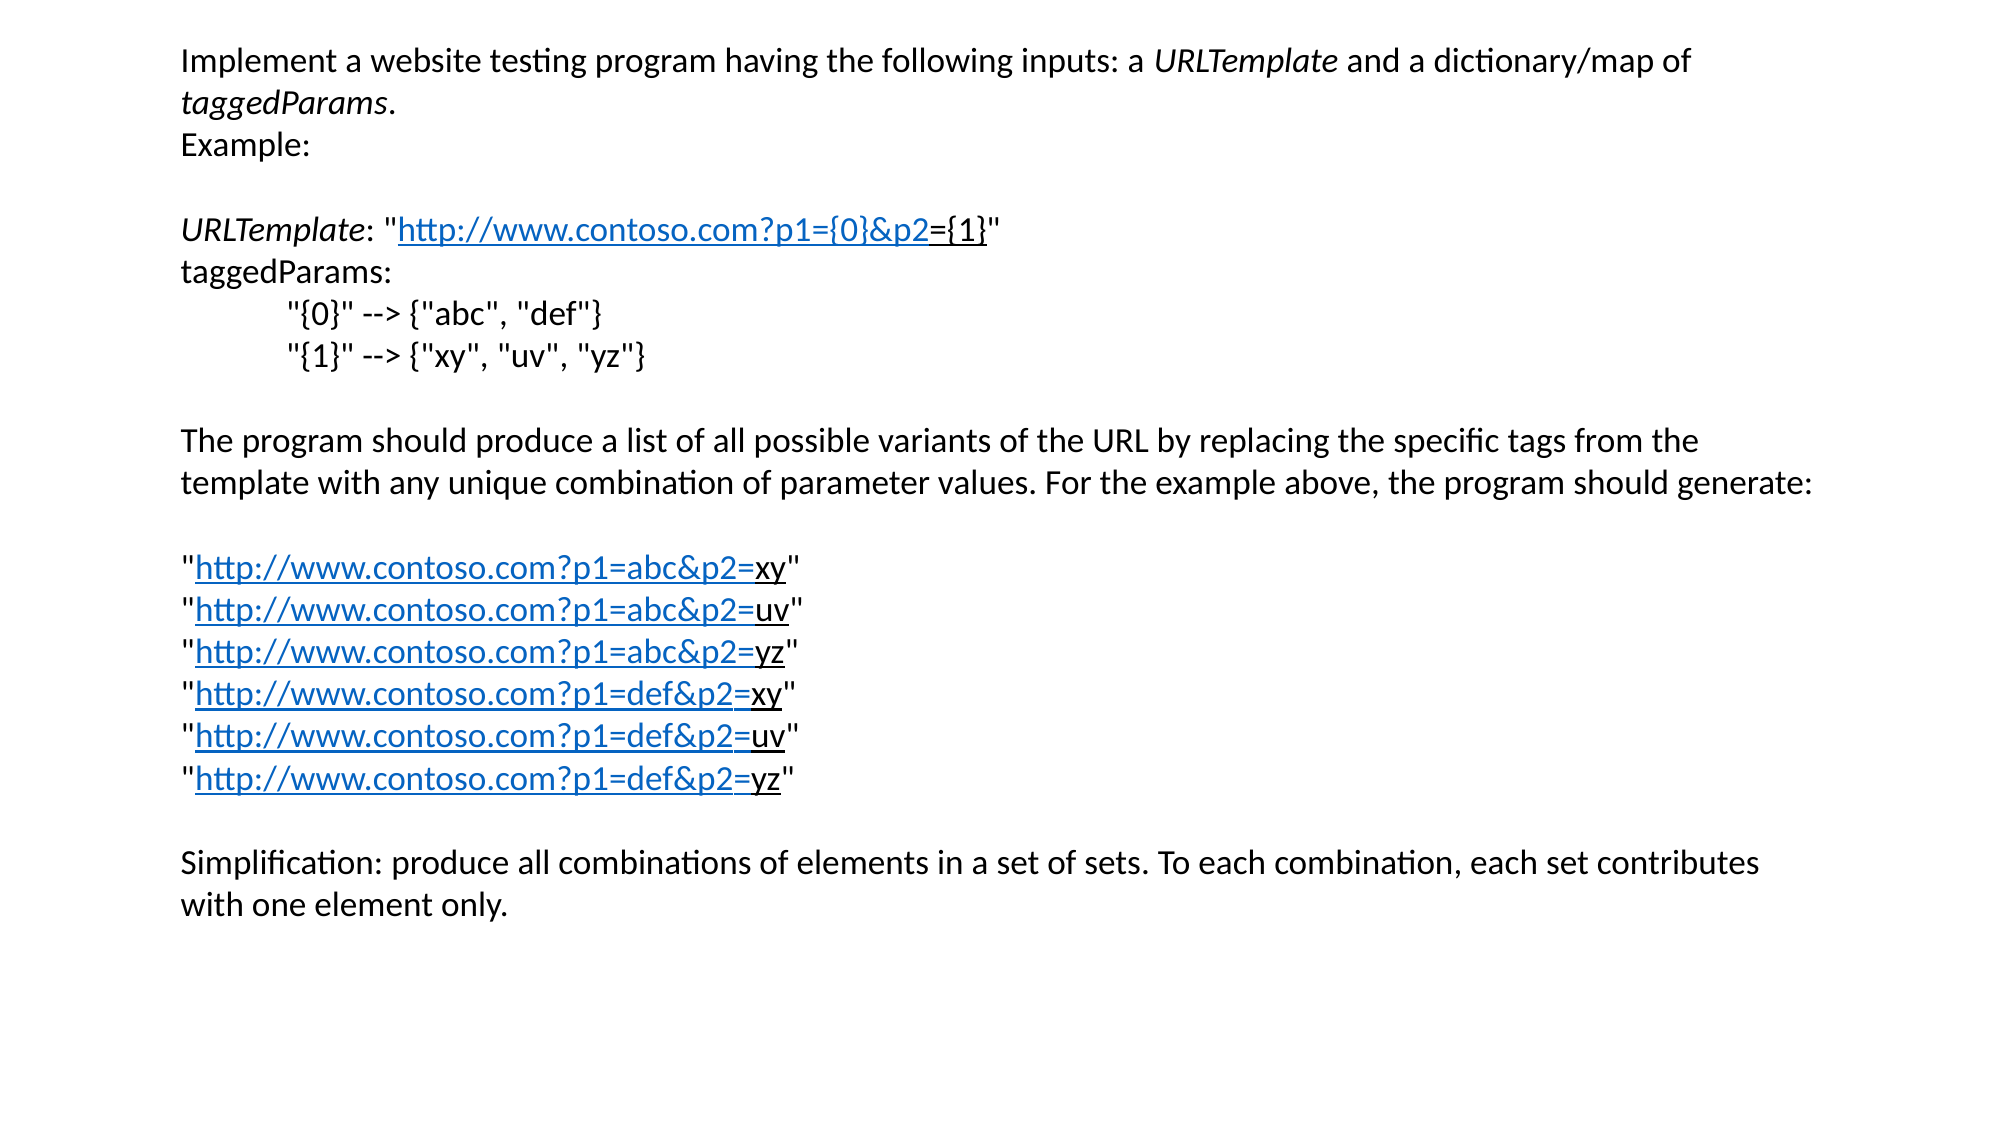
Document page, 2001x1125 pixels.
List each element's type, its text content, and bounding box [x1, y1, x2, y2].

text_box Implement a website testing program having the following inputs: a URLTemplate and a dictionary/map of taggedParams. Example: URLTemplate: "http://www.contoso.com?p1={0}&p2={1}" taggedParams: "{0}" --> {"abc", "def"} "{1}" --> {"xy", "uv", "yz"} The program should produce a list of all possible variants of the URL by replacing the specific tags from the template with any unique combination of parameter values. For the example above, the program should generate: "http://www.contoso.com?p1=abc&p2=xy" "http://www.contoso.com?p1=abc&p2=uv" "http://www.contoso.com?p1=abc&p2=yz" "http://www.contoso.com?p1=def&p2=xy" "http://www.contoso.com?p1=def&p2=uv" "http://www.contoso.com?p1=def&p2=yz" Simplification: produce all combinations of elements in a set of sets. To each combination, each set contributes with one element only. [165, 29, 1838, 932]
